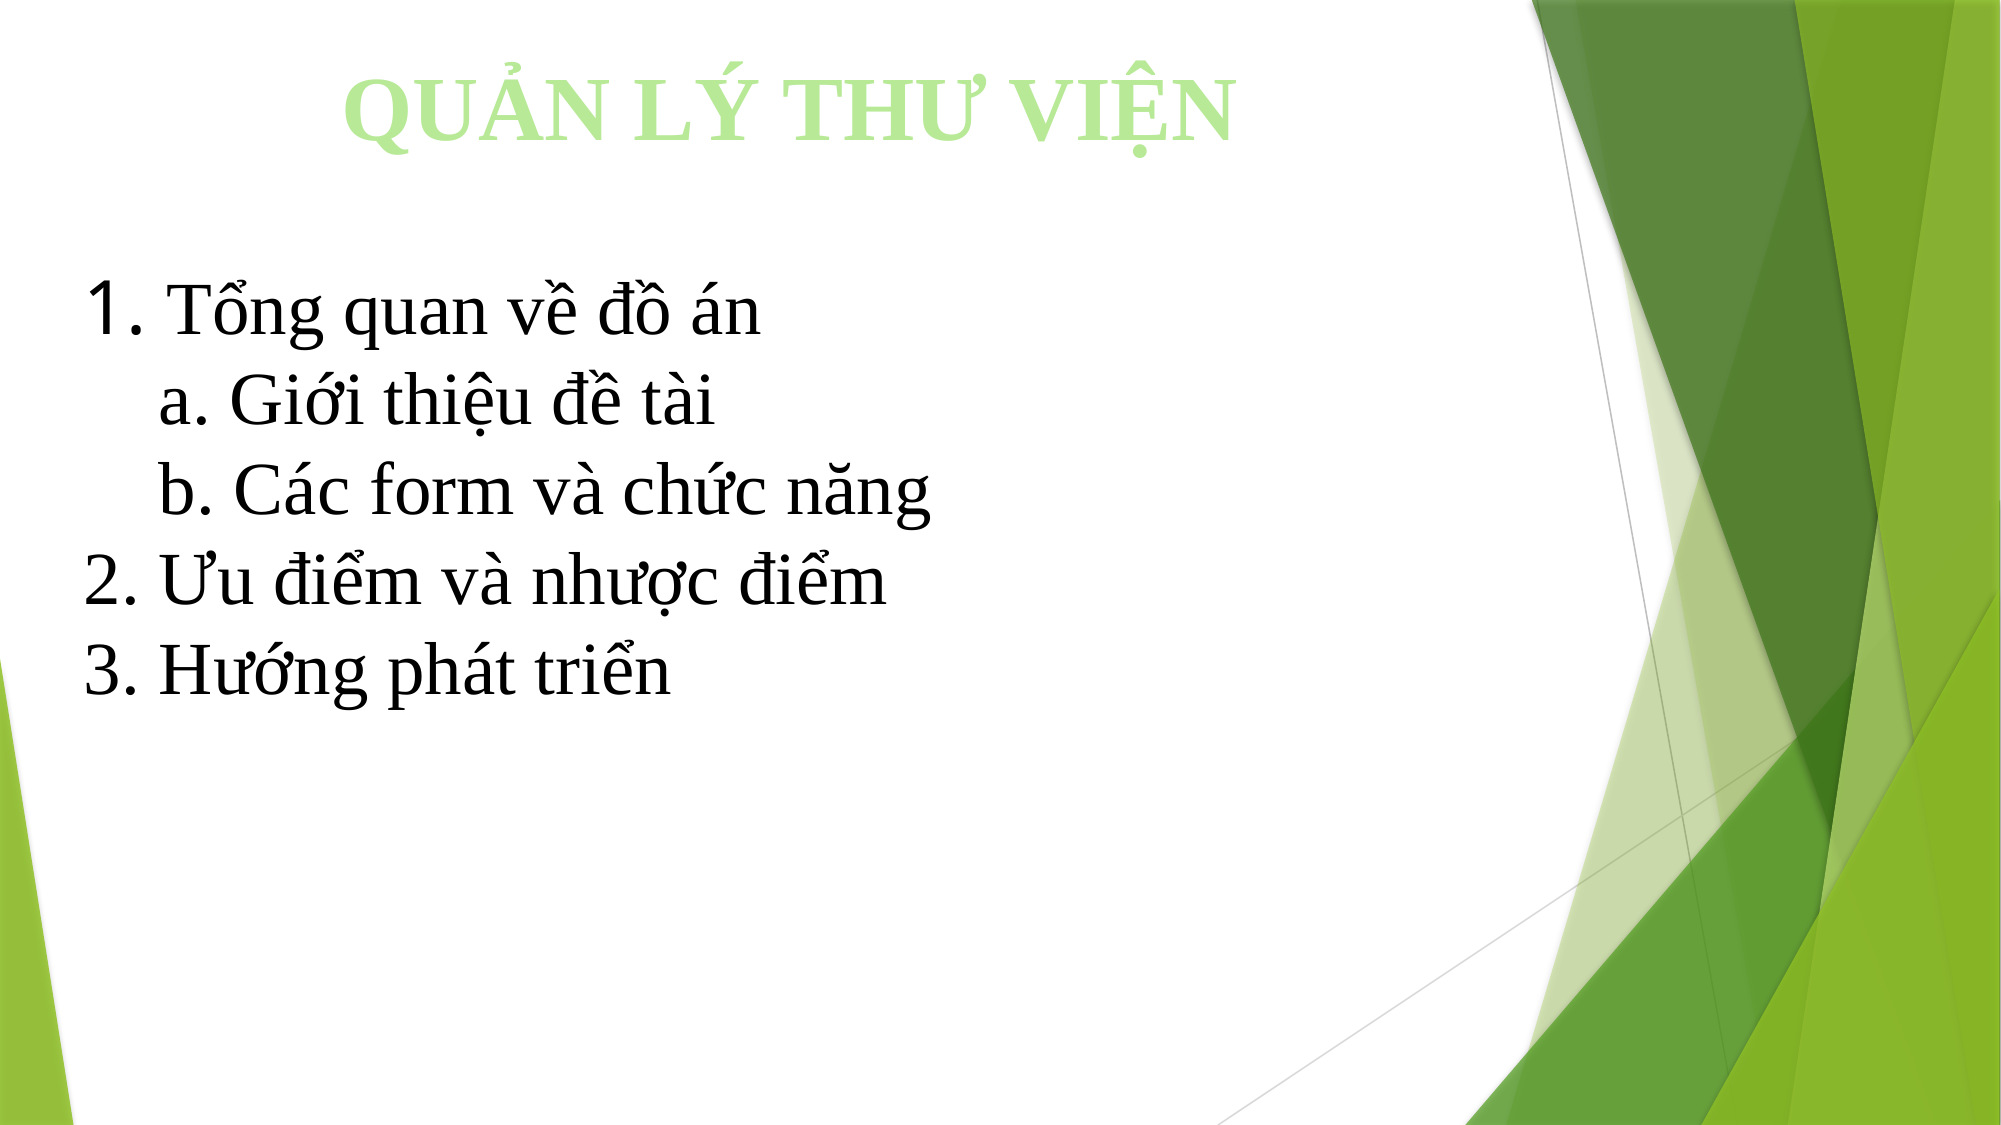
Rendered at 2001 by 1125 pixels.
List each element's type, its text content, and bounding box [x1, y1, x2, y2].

text_box QUẢN LÝ THƯ VIỆN [69, 41, 1511, 167]
text_box 1. Tổng quan về đồ án a. Giới thiệu đề tài b. Các form và chức năng 2. Ưu điểm và nhược điểm 3. Hướng phát triển [69, 252, 1726, 717]
